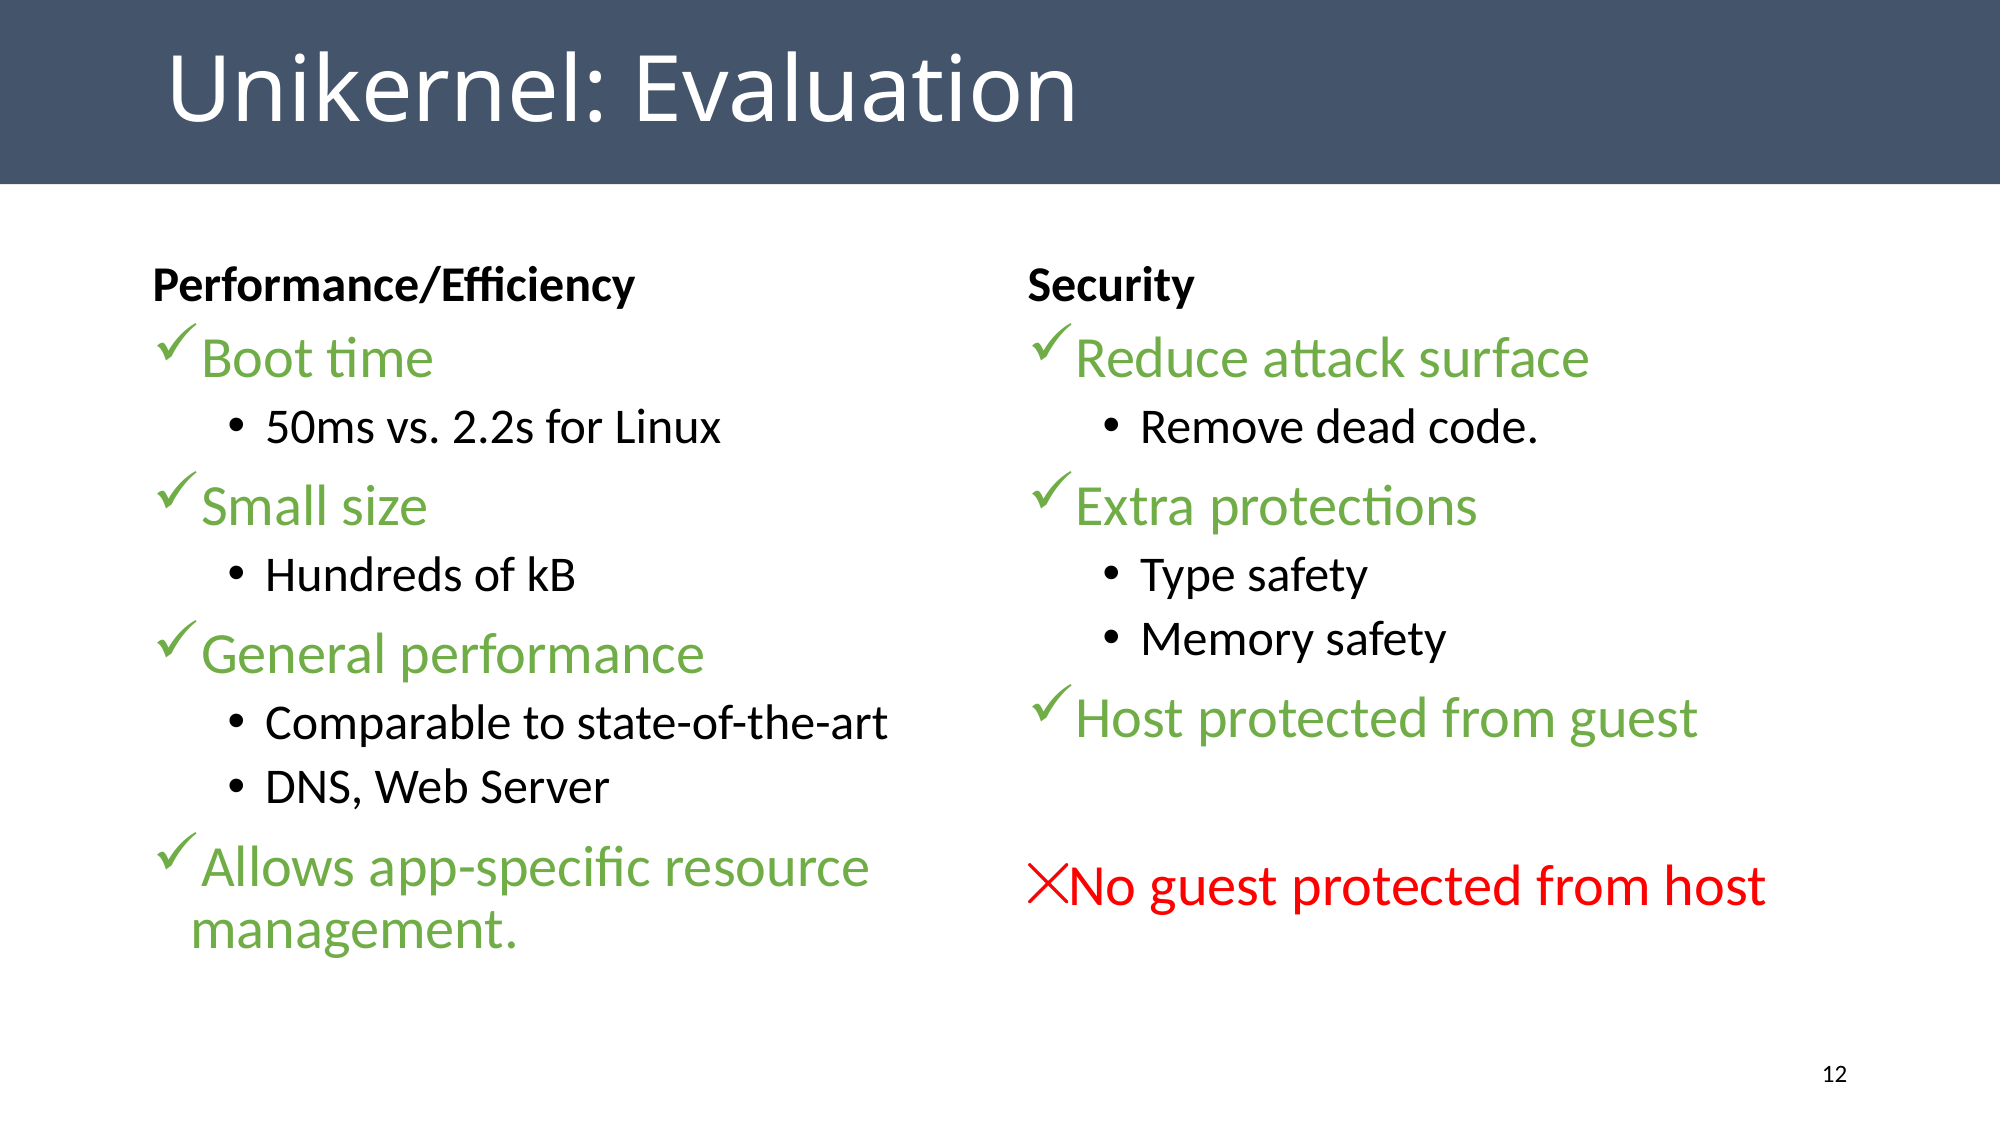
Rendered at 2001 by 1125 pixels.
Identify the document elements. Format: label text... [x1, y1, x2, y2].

list Security [1012, 184, 1863, 319]
list Reduce attack surface Remove dead code. Extra protections Type safety Memory safety Host protected from guest No guest protected from host [1012, 319, 1863, 1105]
list Boot time 50ms vs. 2.2s for Linux Small size Hundreds of kB General performance Comparable to state-of-the-art DNS, Web Server Allows app-specific resource management. [137, 319, 984, 1105]
title Unikernel: Evaluation [0, 0, 2000, 185]
picture [1027, 862, 1069, 904]
slide_number 12 [1412, 1042, 1863, 1103]
list Performance/Efficiency [137, 184, 984, 319]
